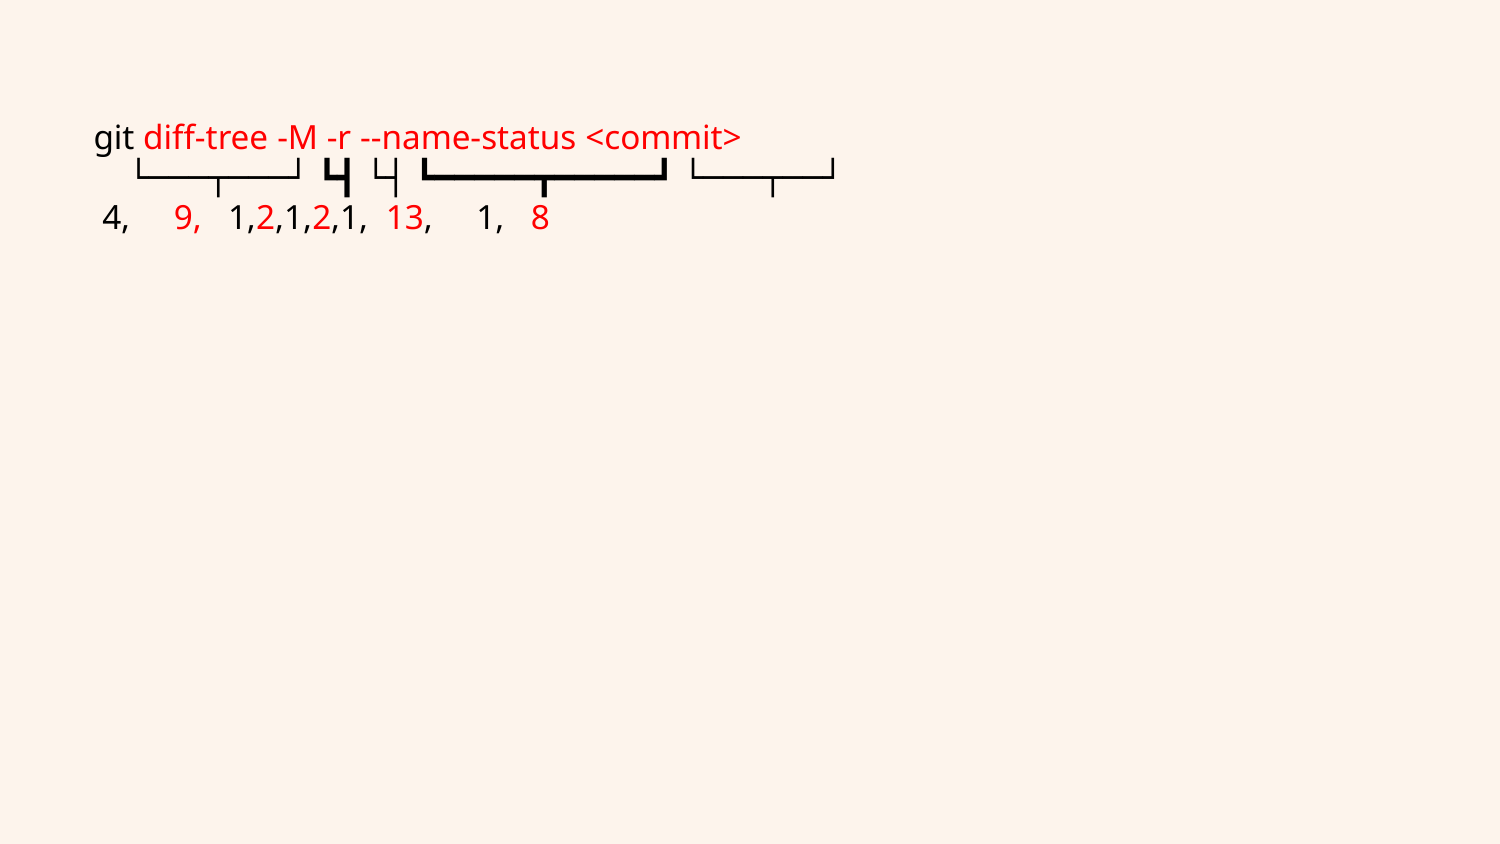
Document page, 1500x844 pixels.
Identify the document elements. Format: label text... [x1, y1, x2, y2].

text_box git diff-tree -M -r --name-status <commit> └───┬───┘ ┗┫ └┤ ┗━━━━━┳━━━━━┛ └───┬──┘ 4, 9, 1,2,1,2,1, 13, 1, 8 [78, 108, 1421, 244]
